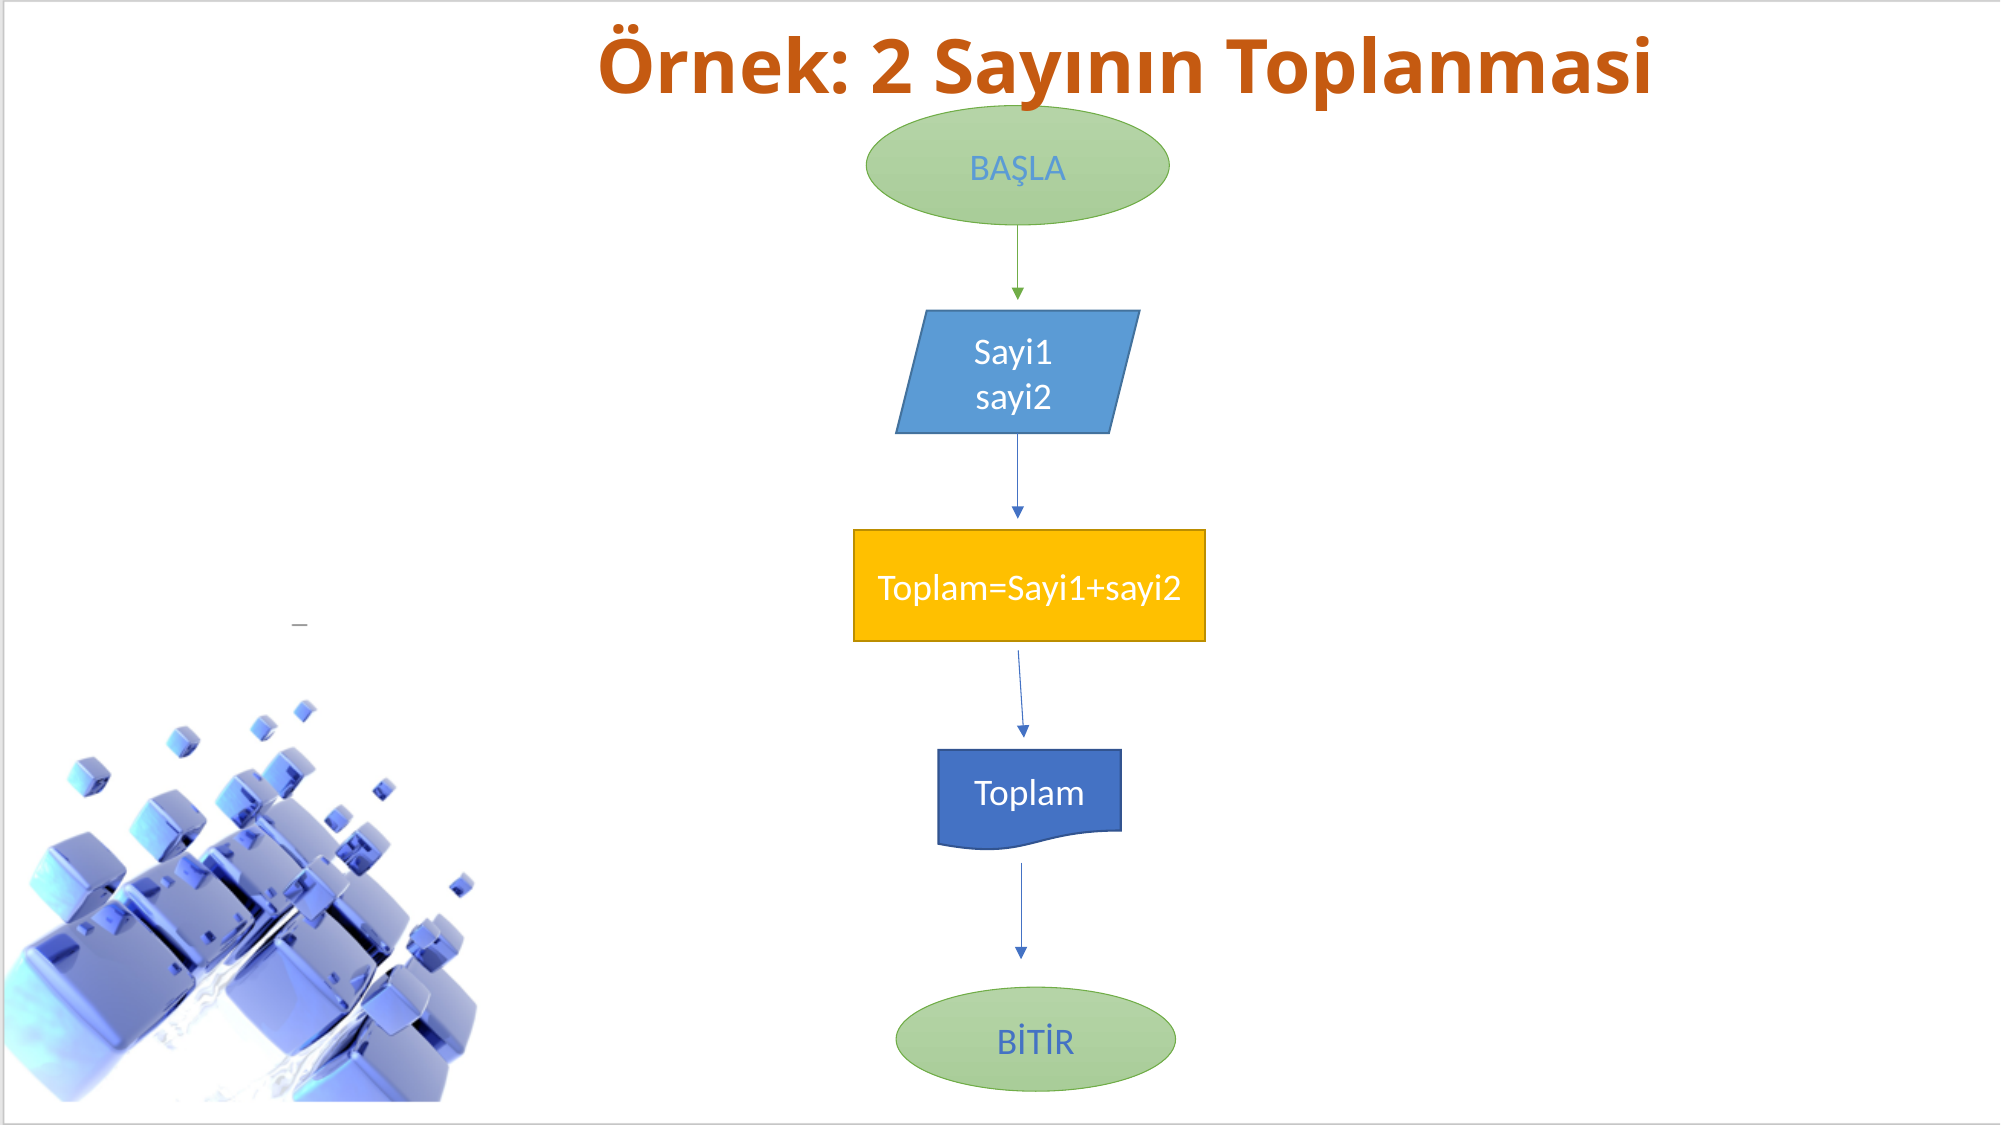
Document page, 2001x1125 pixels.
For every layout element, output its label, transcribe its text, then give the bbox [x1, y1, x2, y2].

text_box Örnek: 2 Sayının Toplanmasi [581, 11, 1829, 117]
text_box BAŞLA [865, 117, 1170, 226]
text_box Sayi1 sayi2 [894, 309, 1141, 435]
text_box Toplam=Sayi1+sayi2 [853, 529, 1206, 642]
text_box Toplam [937, 748, 1122, 851]
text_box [1018, 650, 1024, 738]
text_box BİTİR [895, 986, 1177, 1092]
picture [0, 0, 2001, 1125]
